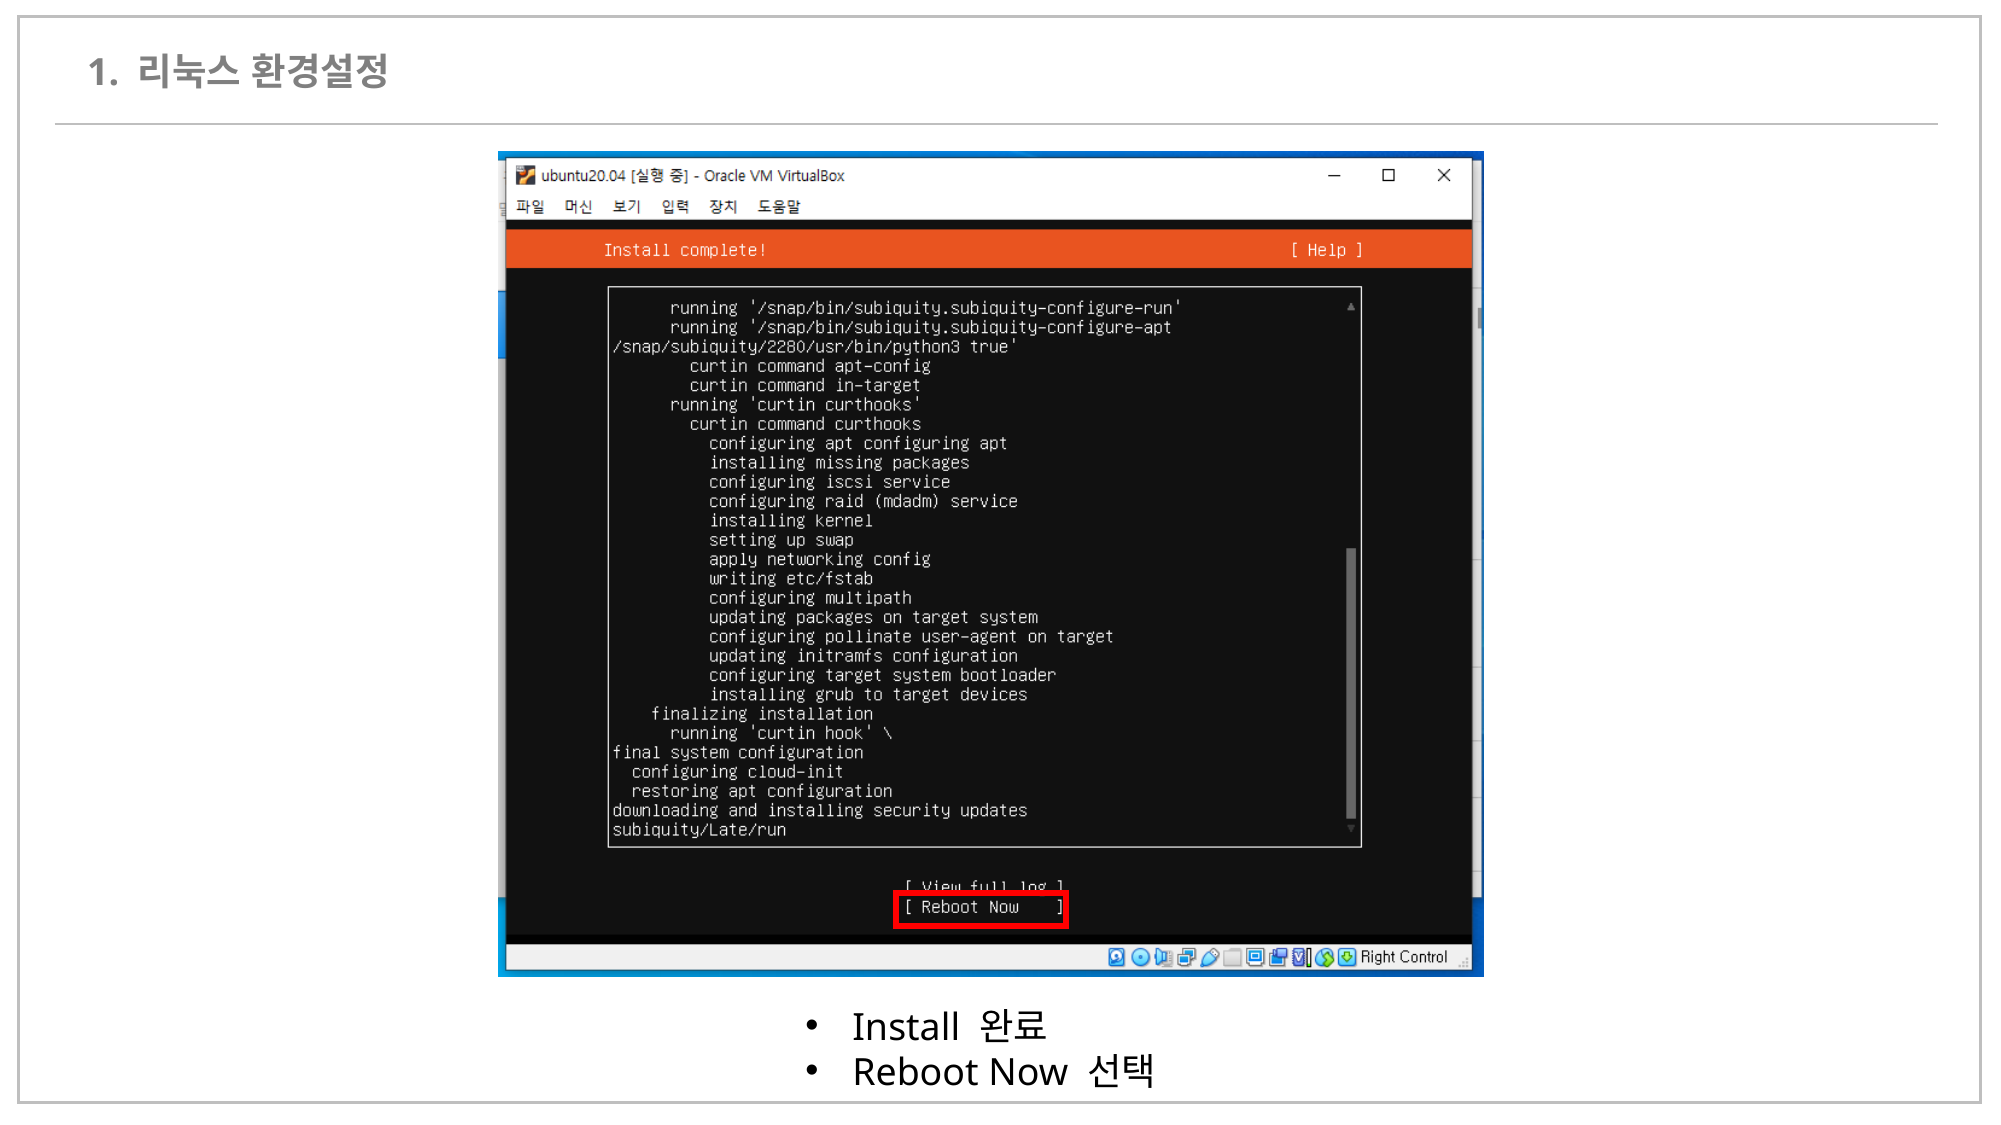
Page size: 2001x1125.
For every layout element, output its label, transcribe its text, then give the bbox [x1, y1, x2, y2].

picture [498, 151, 1484, 977]
text_box Install 완료 Reboot Now 선택 [790, 995, 1172, 1100]
text_box 1. 리눅스 환경설정 [72, 41, 405, 101]
